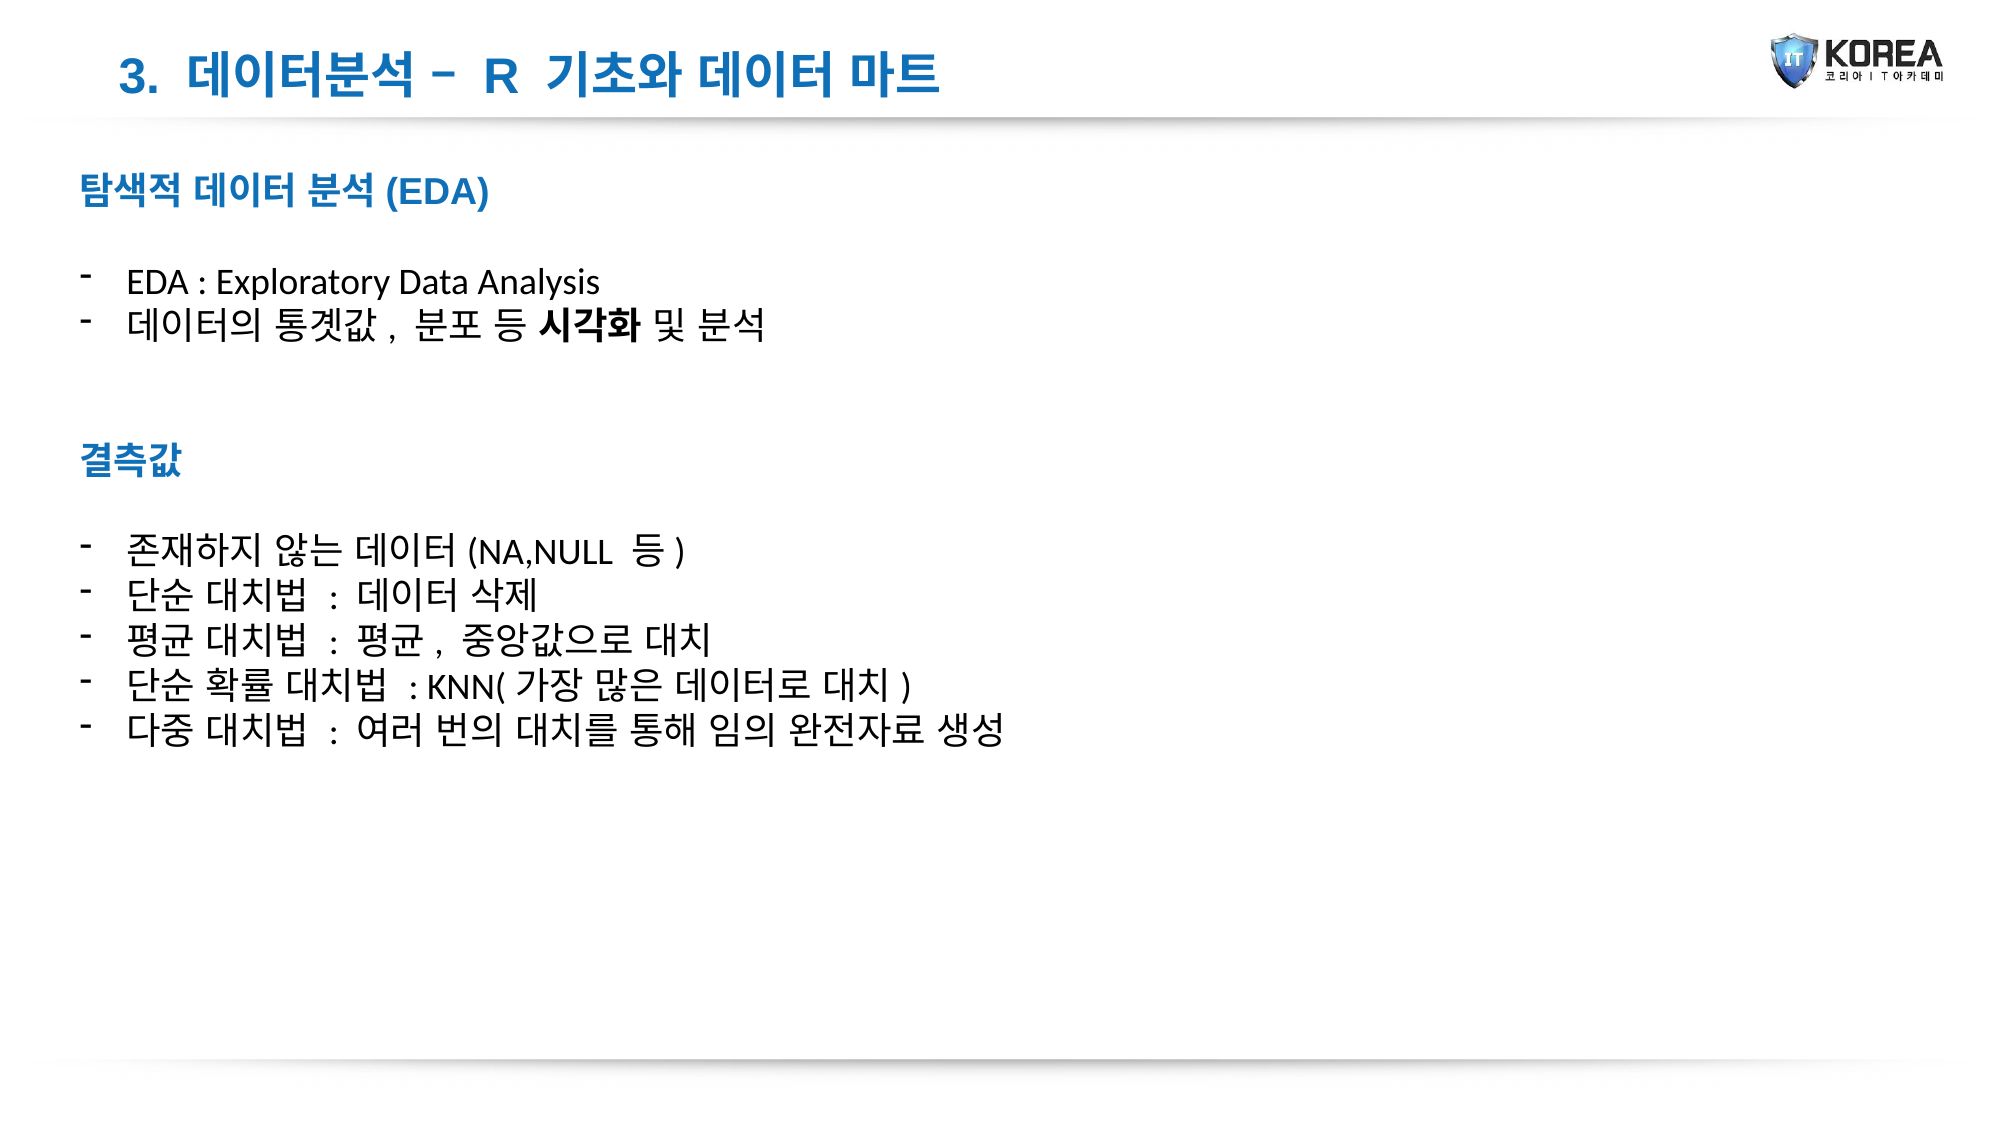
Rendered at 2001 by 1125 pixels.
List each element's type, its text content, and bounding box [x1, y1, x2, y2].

picture [0, 116, 2000, 142]
text_box 탐색적 데이터 분석(EDA) EDA : Exploratory Data Analysis 데이터의 통곗값, 분포 등 시각화 및 분석 결측값 존재하지 않는 데이터(NA,NULL 등) 단순 대치법 : 데이터 삭제 평균 대치법 : 평균, 중앙값으로 대치 단순 확률 대치법 : KNN(가장 많은 데이터로 대치) 다중 대치법 : 여러 번의 대치를 통해 임의 완전자료 생성 [64, 159, 2000, 759]
picture [1741, 11, 1984, 109]
text_box 3. 데이터분석 – R 기초와 데이터 마트 [0, 12, 1500, 112]
picture [0, 1058, 2001, 1085]
